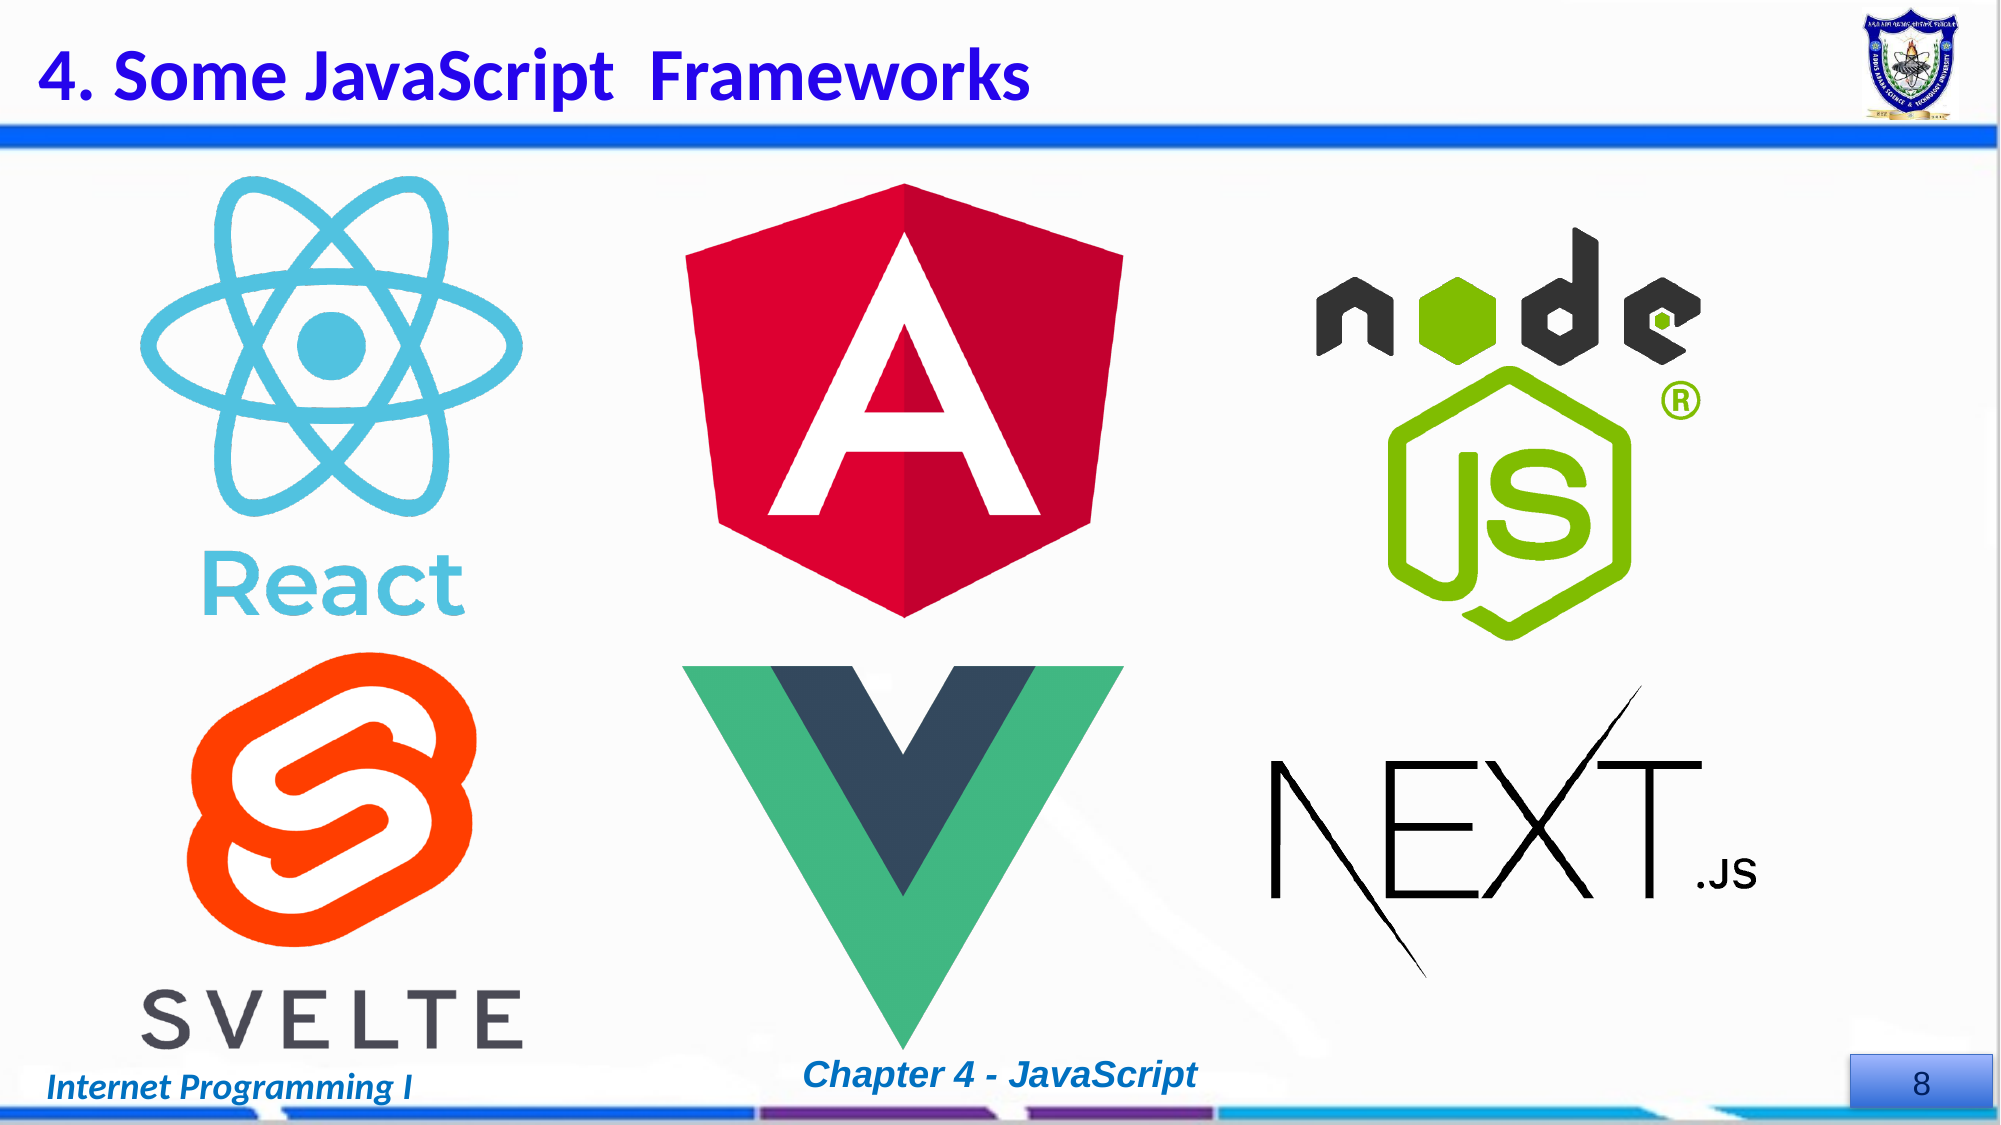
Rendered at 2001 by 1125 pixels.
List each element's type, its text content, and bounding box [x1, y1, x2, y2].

list [1128, 148, 1970, 1036]
list [19, 148, 677, 1036]
picture [0, 0, 2001, 1125]
title 4. Some JavaScript Frameworks [23, 25, 1783, 128]
footer Chapter 4 - JavaScript [662, 1042, 1338, 1103]
slide_number Internet Programming I [31, 1054, 482, 1115]
